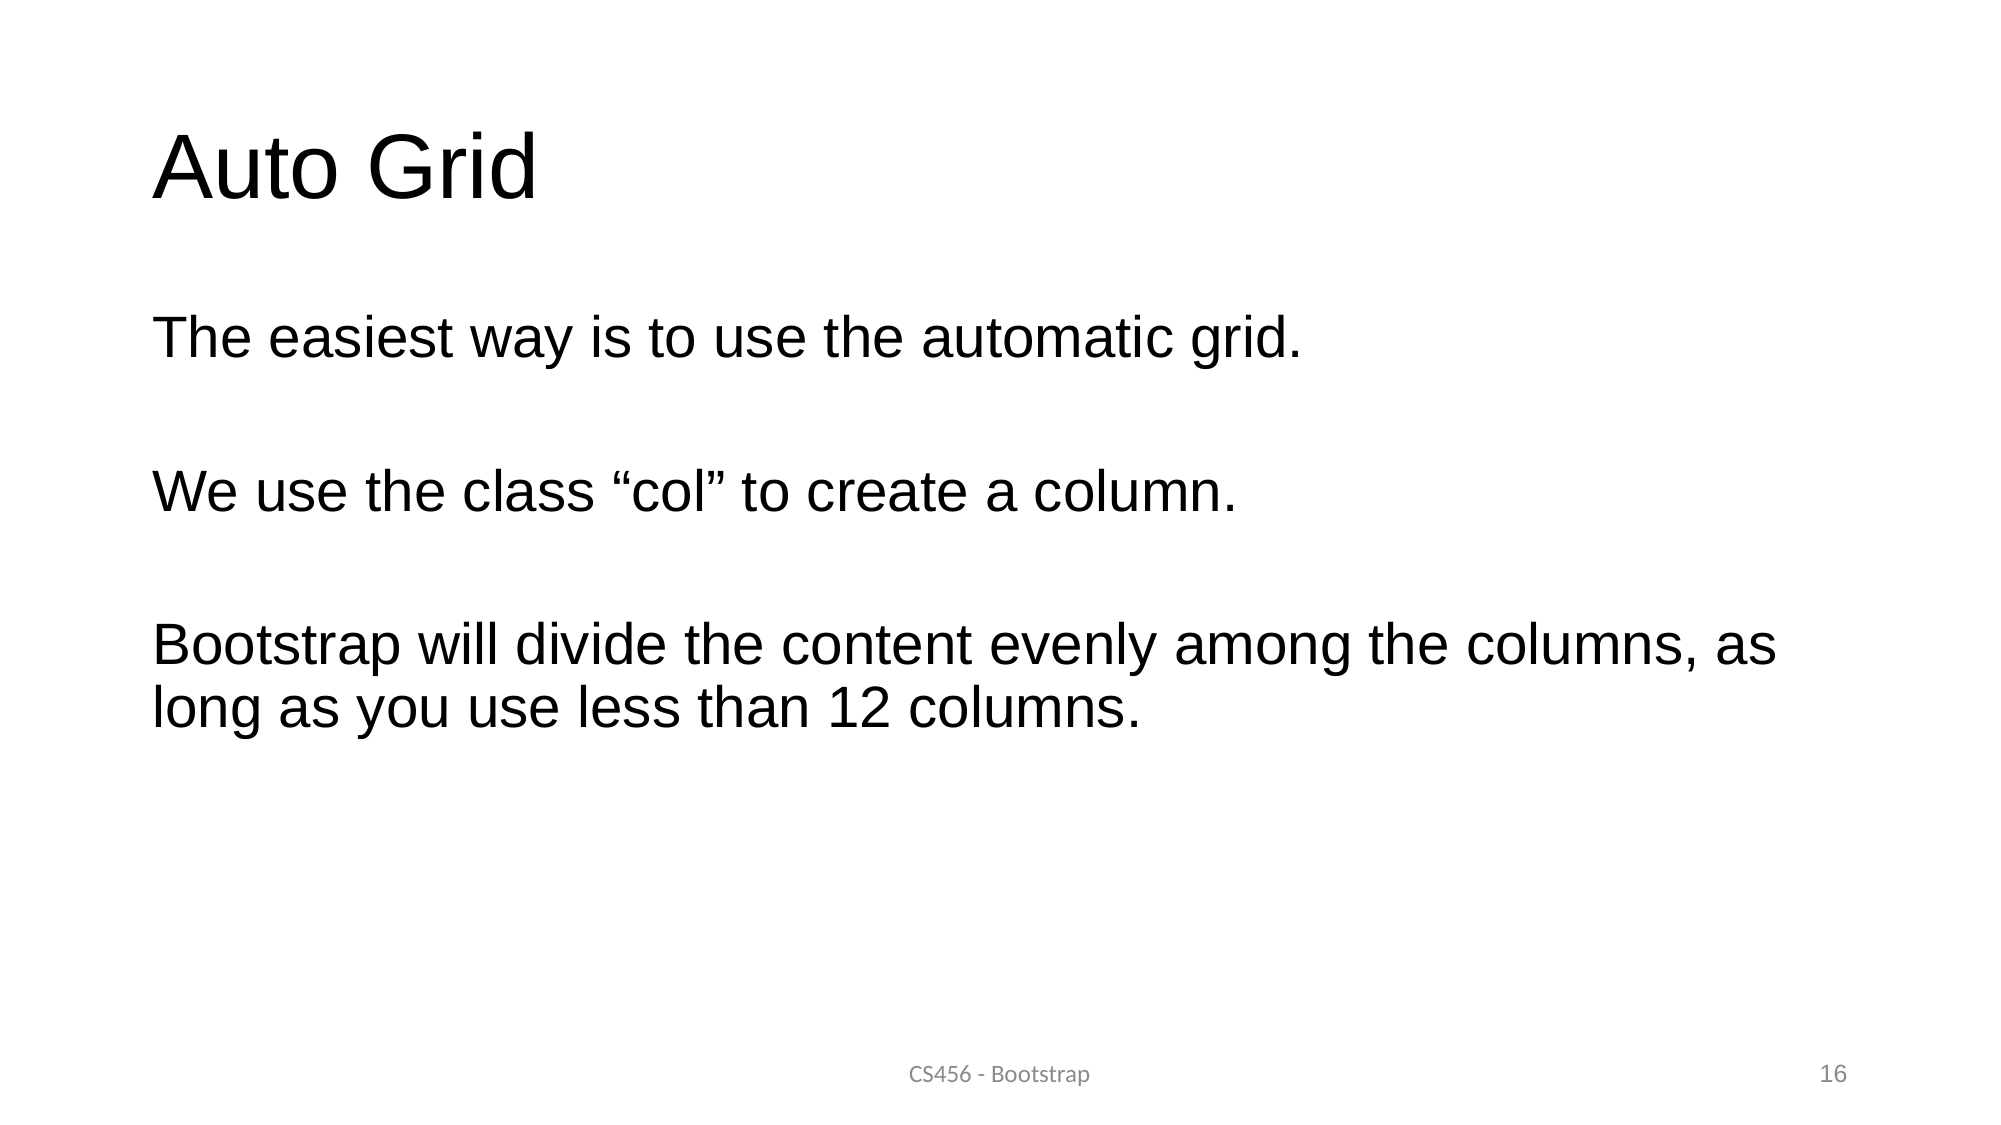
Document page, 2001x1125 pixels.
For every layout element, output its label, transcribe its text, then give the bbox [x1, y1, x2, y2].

slide_number 16 [1412, 1042, 1863, 1103]
footer CS456 - Bootstrap [662, 1042, 1338, 1103]
title Auto Grid [137, 59, 1863, 278]
list The easiest way is to use the automatic grid. We use the class “col” to create a column. Bootstrap will divide the content evenly among the columns, as long as you use less than 12 columns. [137, 299, 1863, 1014]
